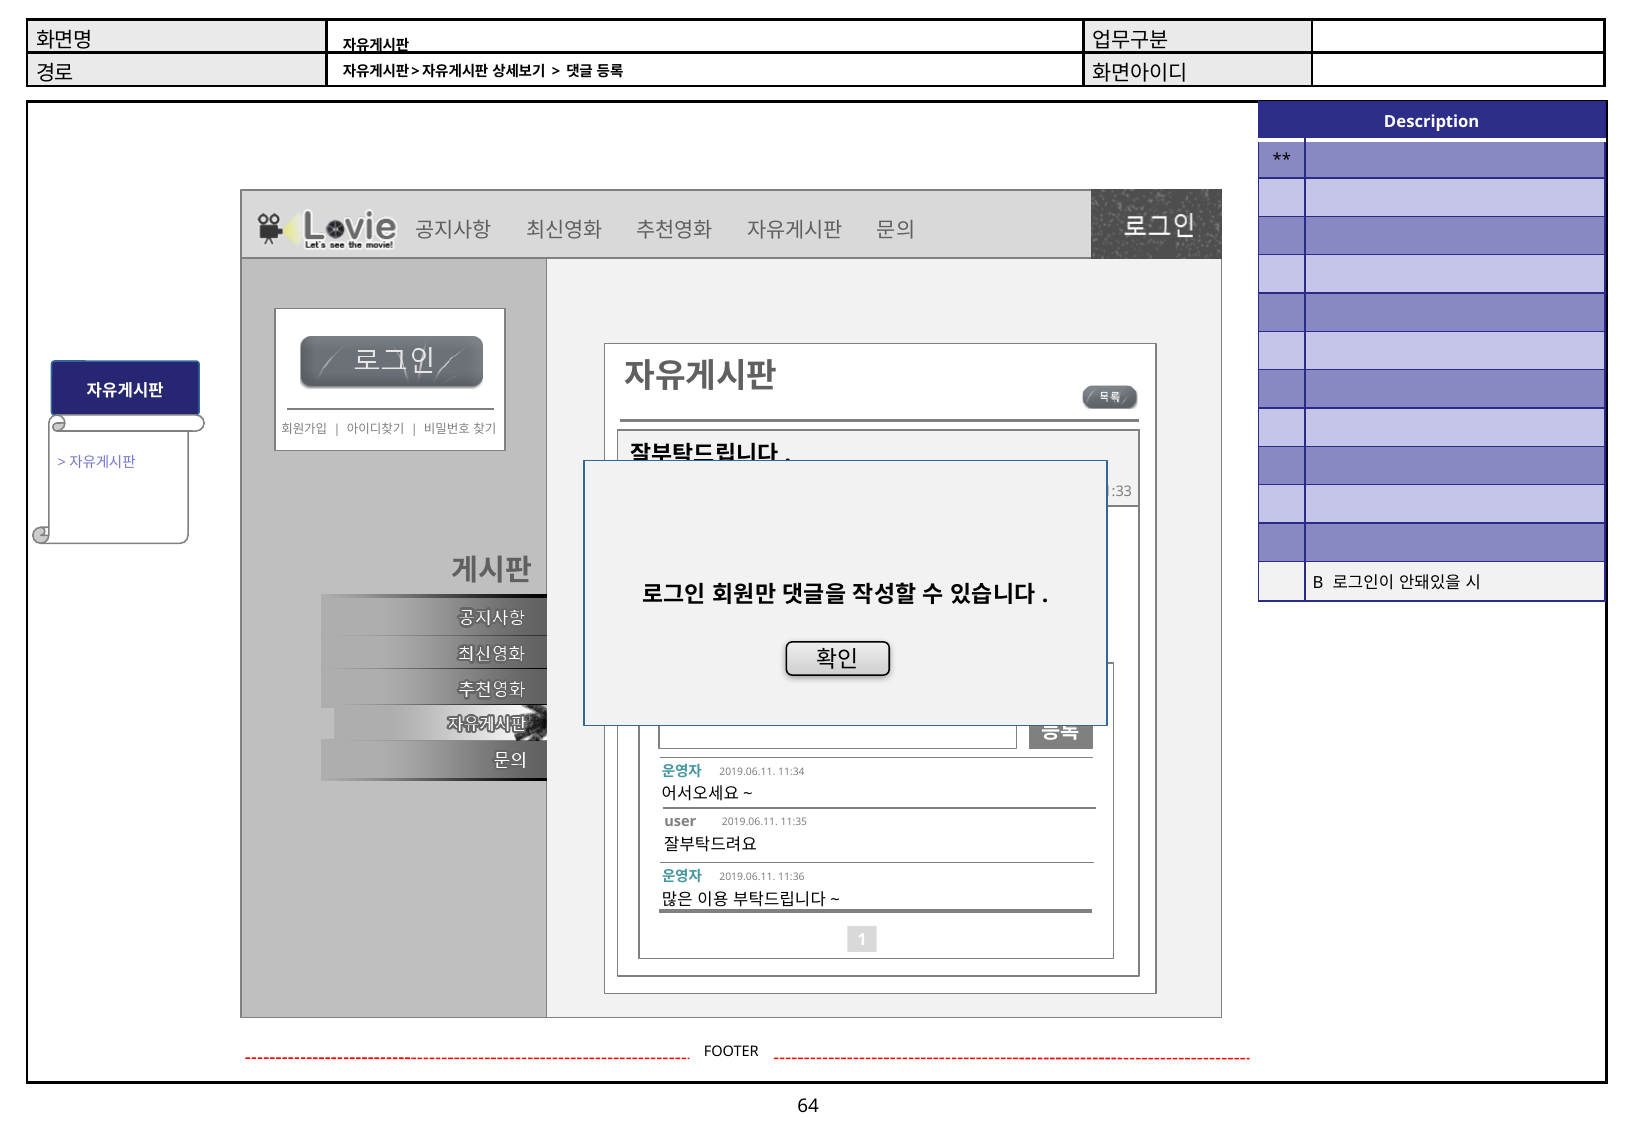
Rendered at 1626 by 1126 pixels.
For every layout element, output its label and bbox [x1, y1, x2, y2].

table_cell [1259, 370, 1304, 407]
title [328, 19, 1085, 87]
table_cell [1259, 255, 1304, 292]
table_cell [1306, 485, 1604, 522]
table_cell [1259, 332, 1304, 369]
table_cell [1259, 217, 1304, 254]
picture [1082, 385, 1139, 410]
table_cell [1259, 447, 1304, 484]
table_cell [1306, 217, 1604, 254]
table_cell [1306, 524, 1604, 561]
picture [255, 208, 402, 251]
table_cell [1306, 370, 1604, 407]
table_cell [1259, 142, 1304, 177]
table_cell [1306, 332, 1604, 369]
picture [300, 334, 484, 391]
text_box [32, 361, 205, 544]
table_header [1259, 102, 1604, 138]
table_cell [1306, 294, 1604, 331]
table_cell [1306, 562, 1604, 600]
text_box [241, 189, 1222, 1018]
table_cell [1259, 294, 1304, 331]
table_cell [1259, 409, 1304, 446]
picture [1091, 189, 1222, 259]
table_cell [1259, 562, 1304, 600]
table_cell [1259, 524, 1304, 561]
table_cell [1306, 179, 1604, 216]
table_cell [1306, 447, 1604, 484]
table_cell [1259, 485, 1304, 522]
table_cell [1259, 179, 1304, 216]
table_cell [1306, 409, 1604, 446]
table_cell [1306, 142, 1604, 177]
table_cell [1306, 255, 1604, 292]
picture [320, 594, 547, 781]
